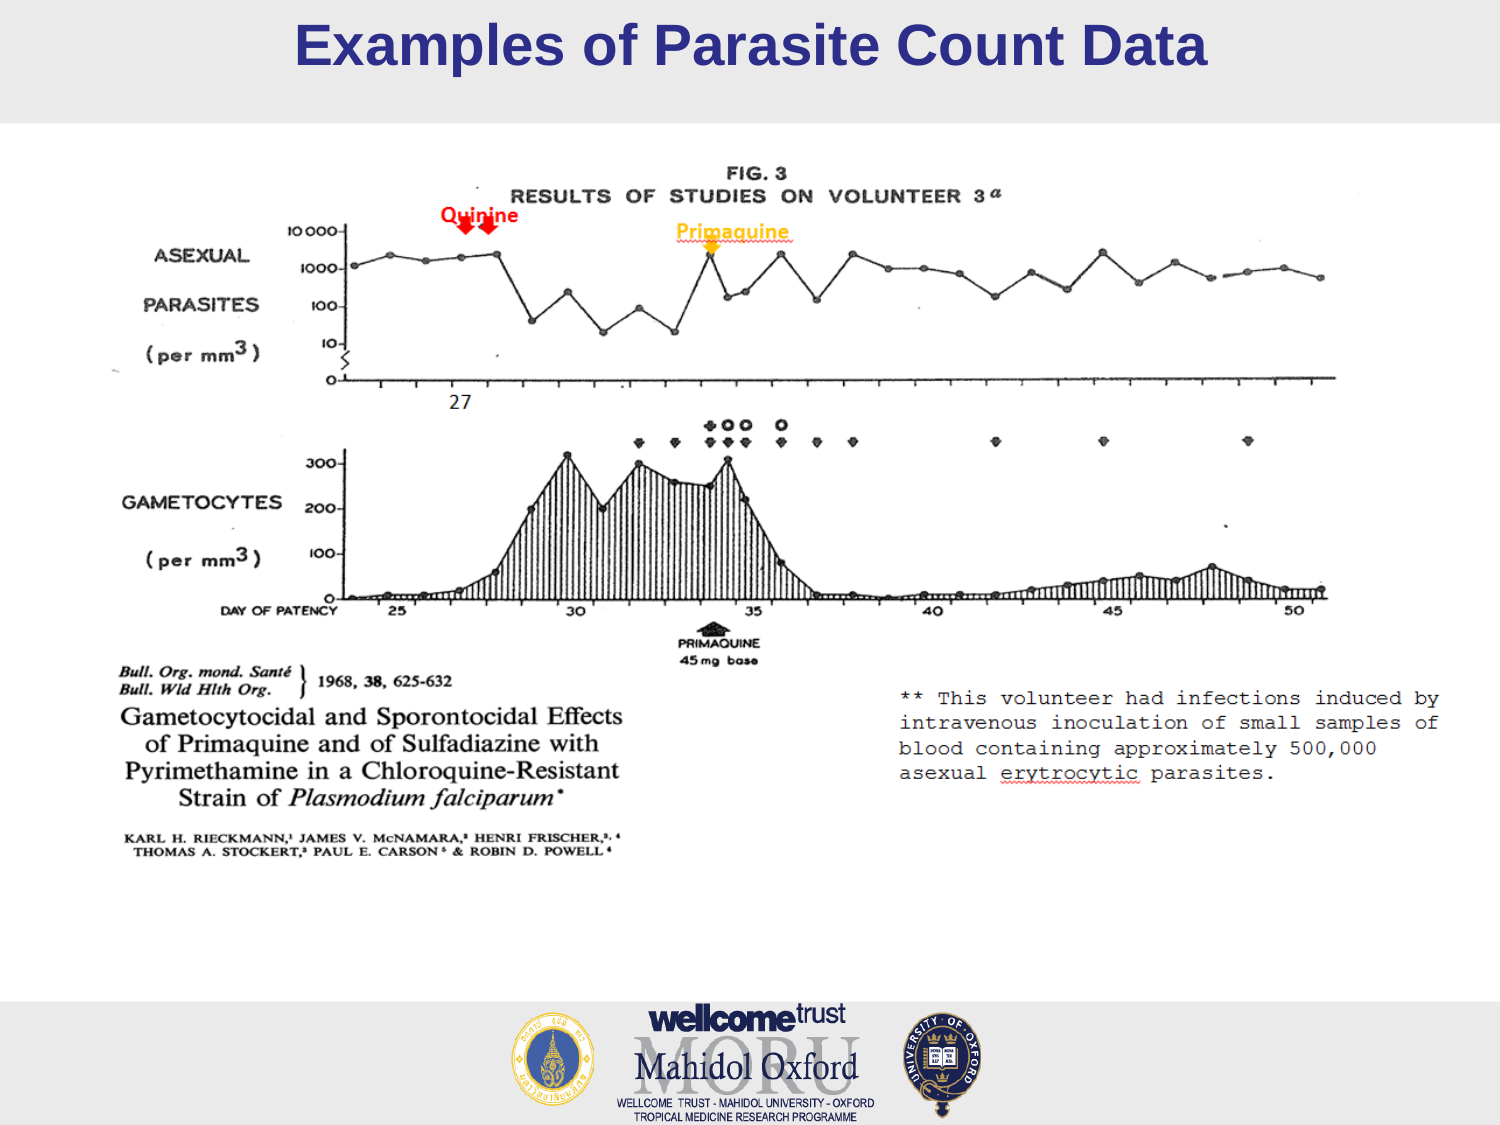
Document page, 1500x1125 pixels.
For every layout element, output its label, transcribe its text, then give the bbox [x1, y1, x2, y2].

picture [100, 165, 1459, 864]
picture [511, 1003, 981, 1125]
title Examples of Parasite Count Data [76, 0, 1427, 107]
